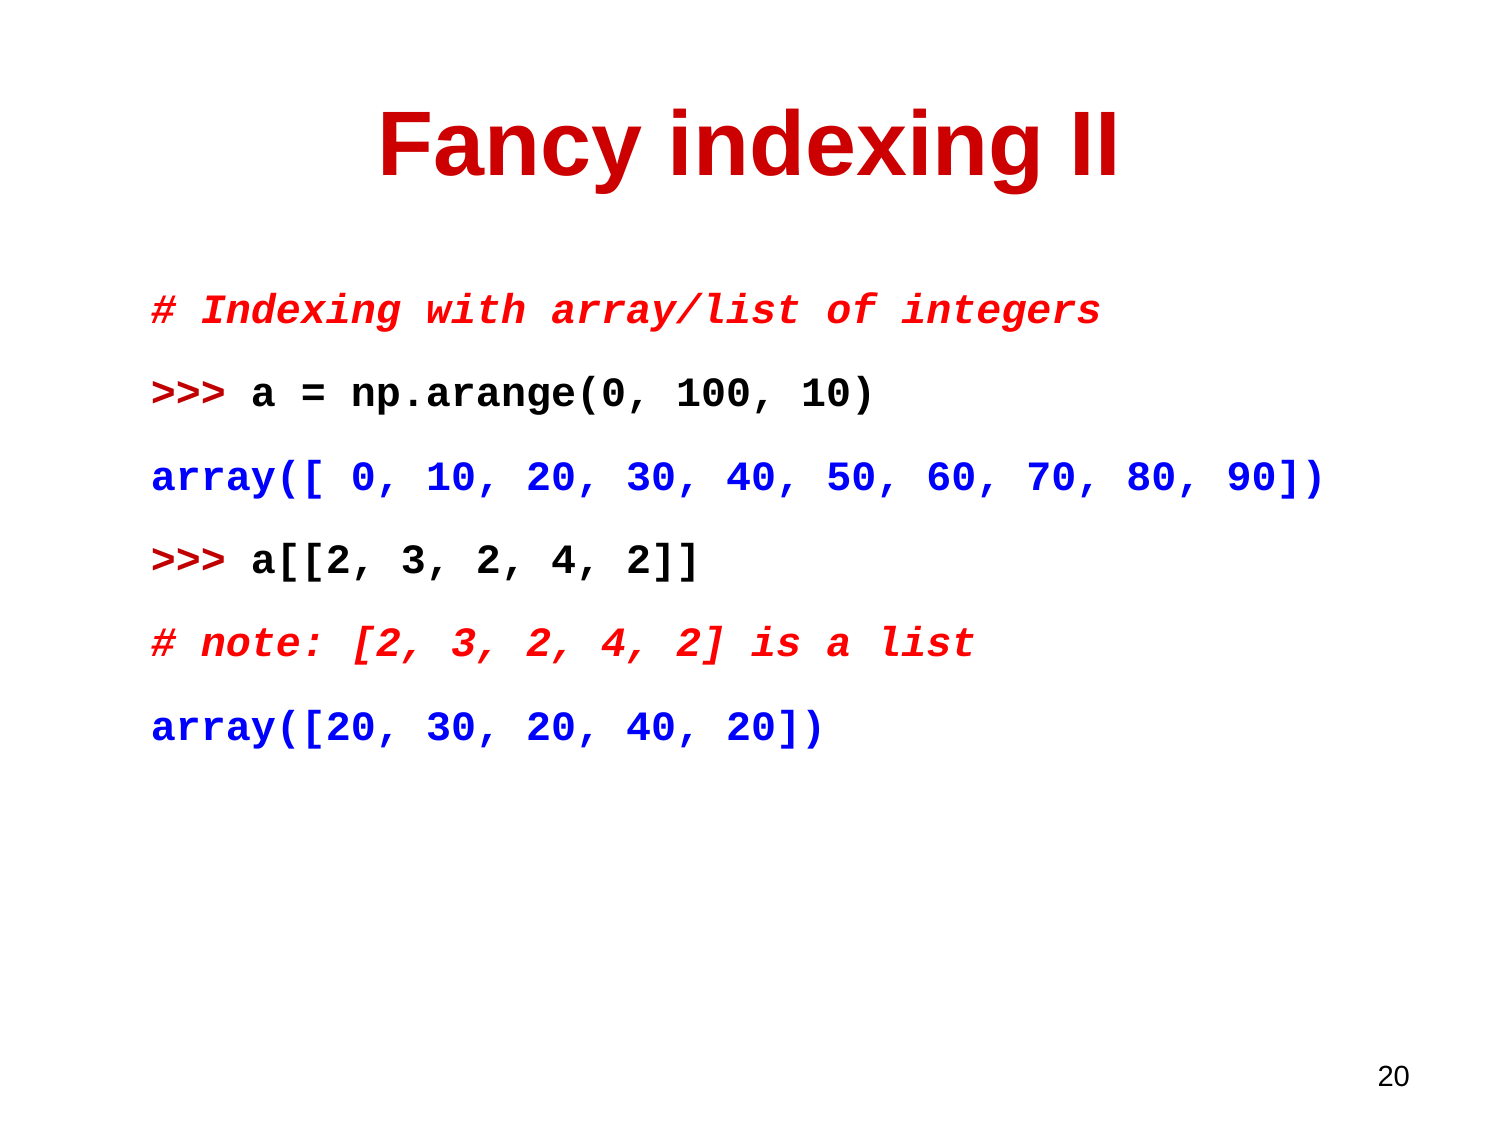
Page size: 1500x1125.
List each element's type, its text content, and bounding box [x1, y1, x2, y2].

slide_number 20 [1074, 1049, 1426, 1088]
title Fancy indexing II [74, 44, 1426, 233]
list # Indexing with array/list of integers >>> a = np.arange(0, 100, 10) array([ 0, 10, 20, 30, 40, 50, 60, 70, 80, 90]) >>> a[[2, 3, 2, 4, 2]] # note: [2, 3, 2, 4, 2] is a list array([20, 30, 20, 40, 20]) [135, 249, 1451, 813]
